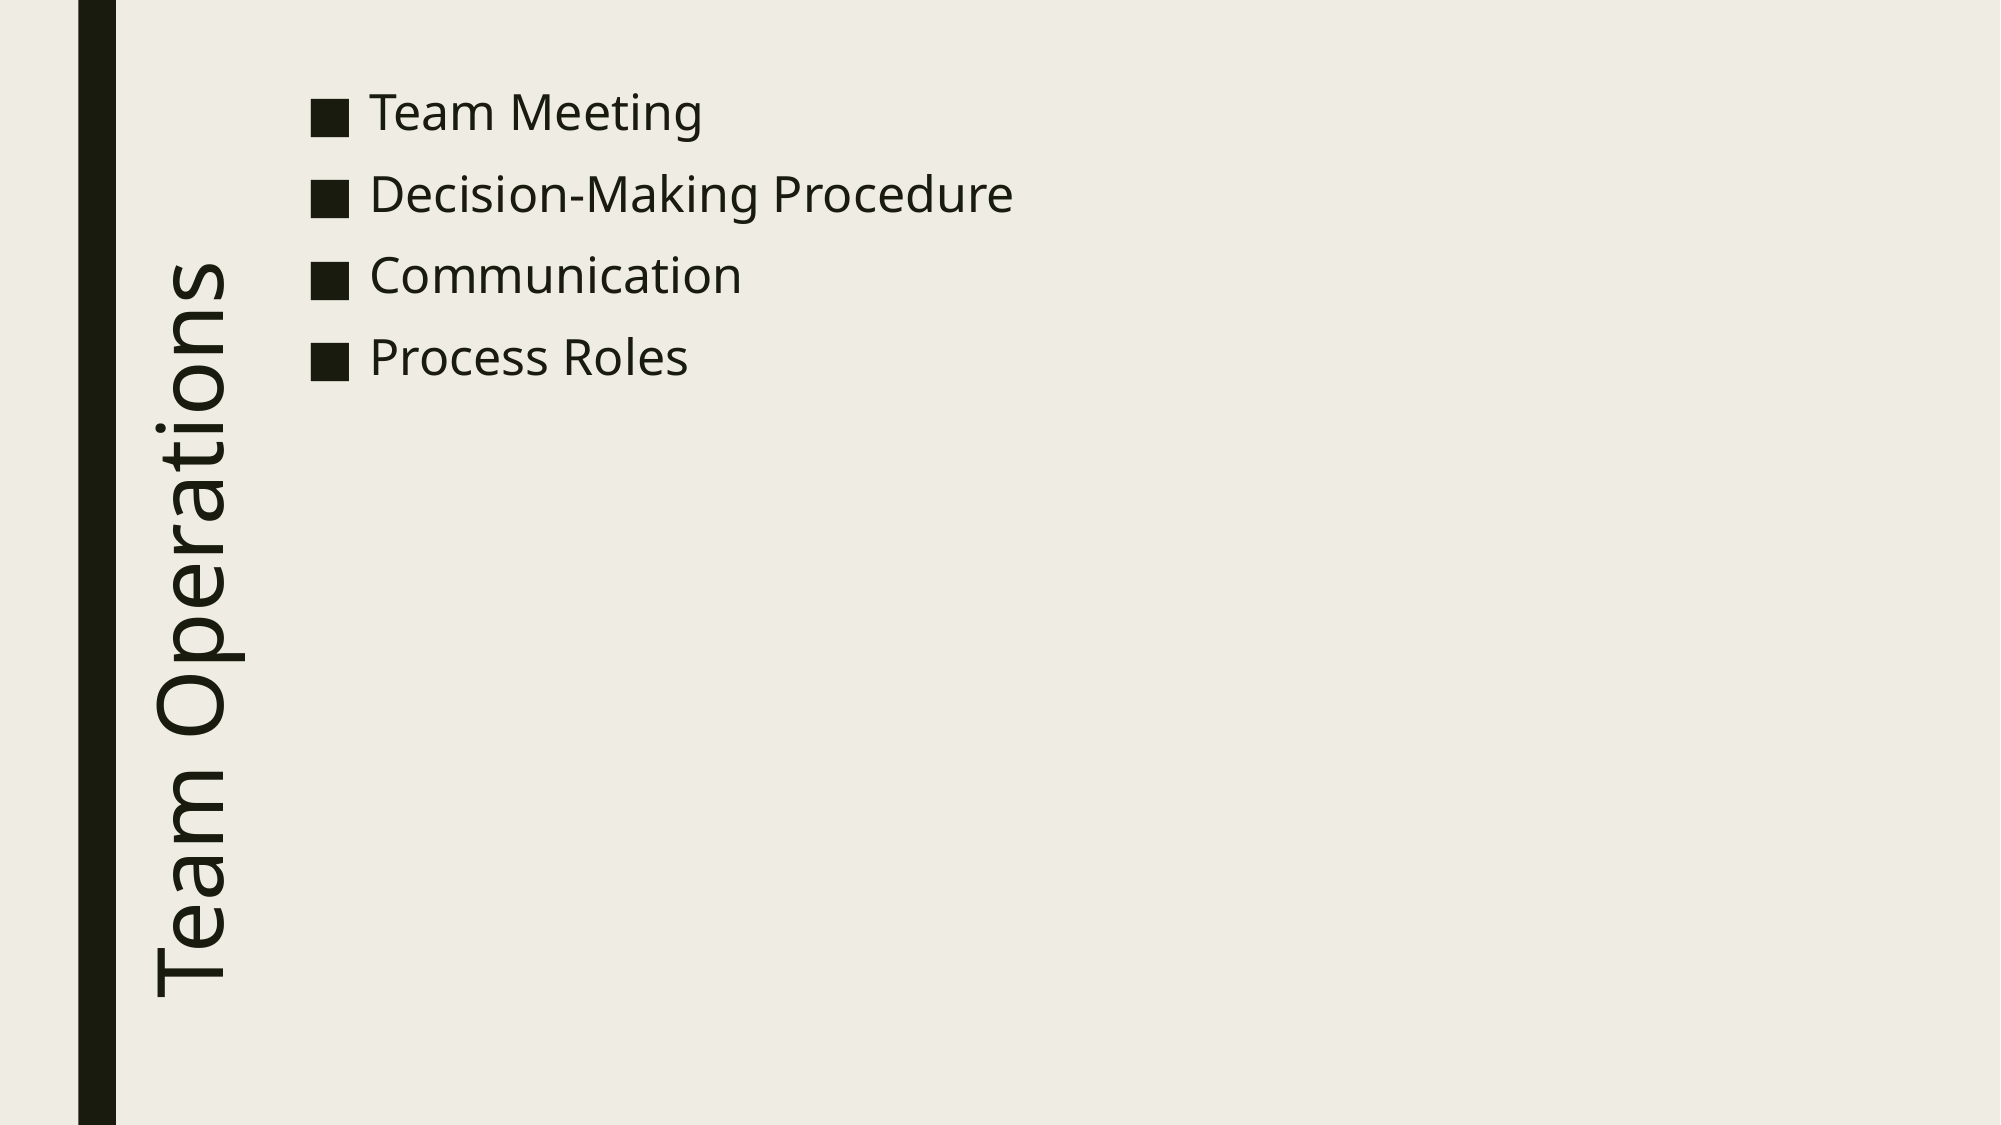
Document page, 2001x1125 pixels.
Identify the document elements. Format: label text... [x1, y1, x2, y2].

list Team Meeting Decision-Making Procedure Communication Process Roles [291, 78, 1922, 1011]
title Team Operations [137, 78, 268, 1014]
